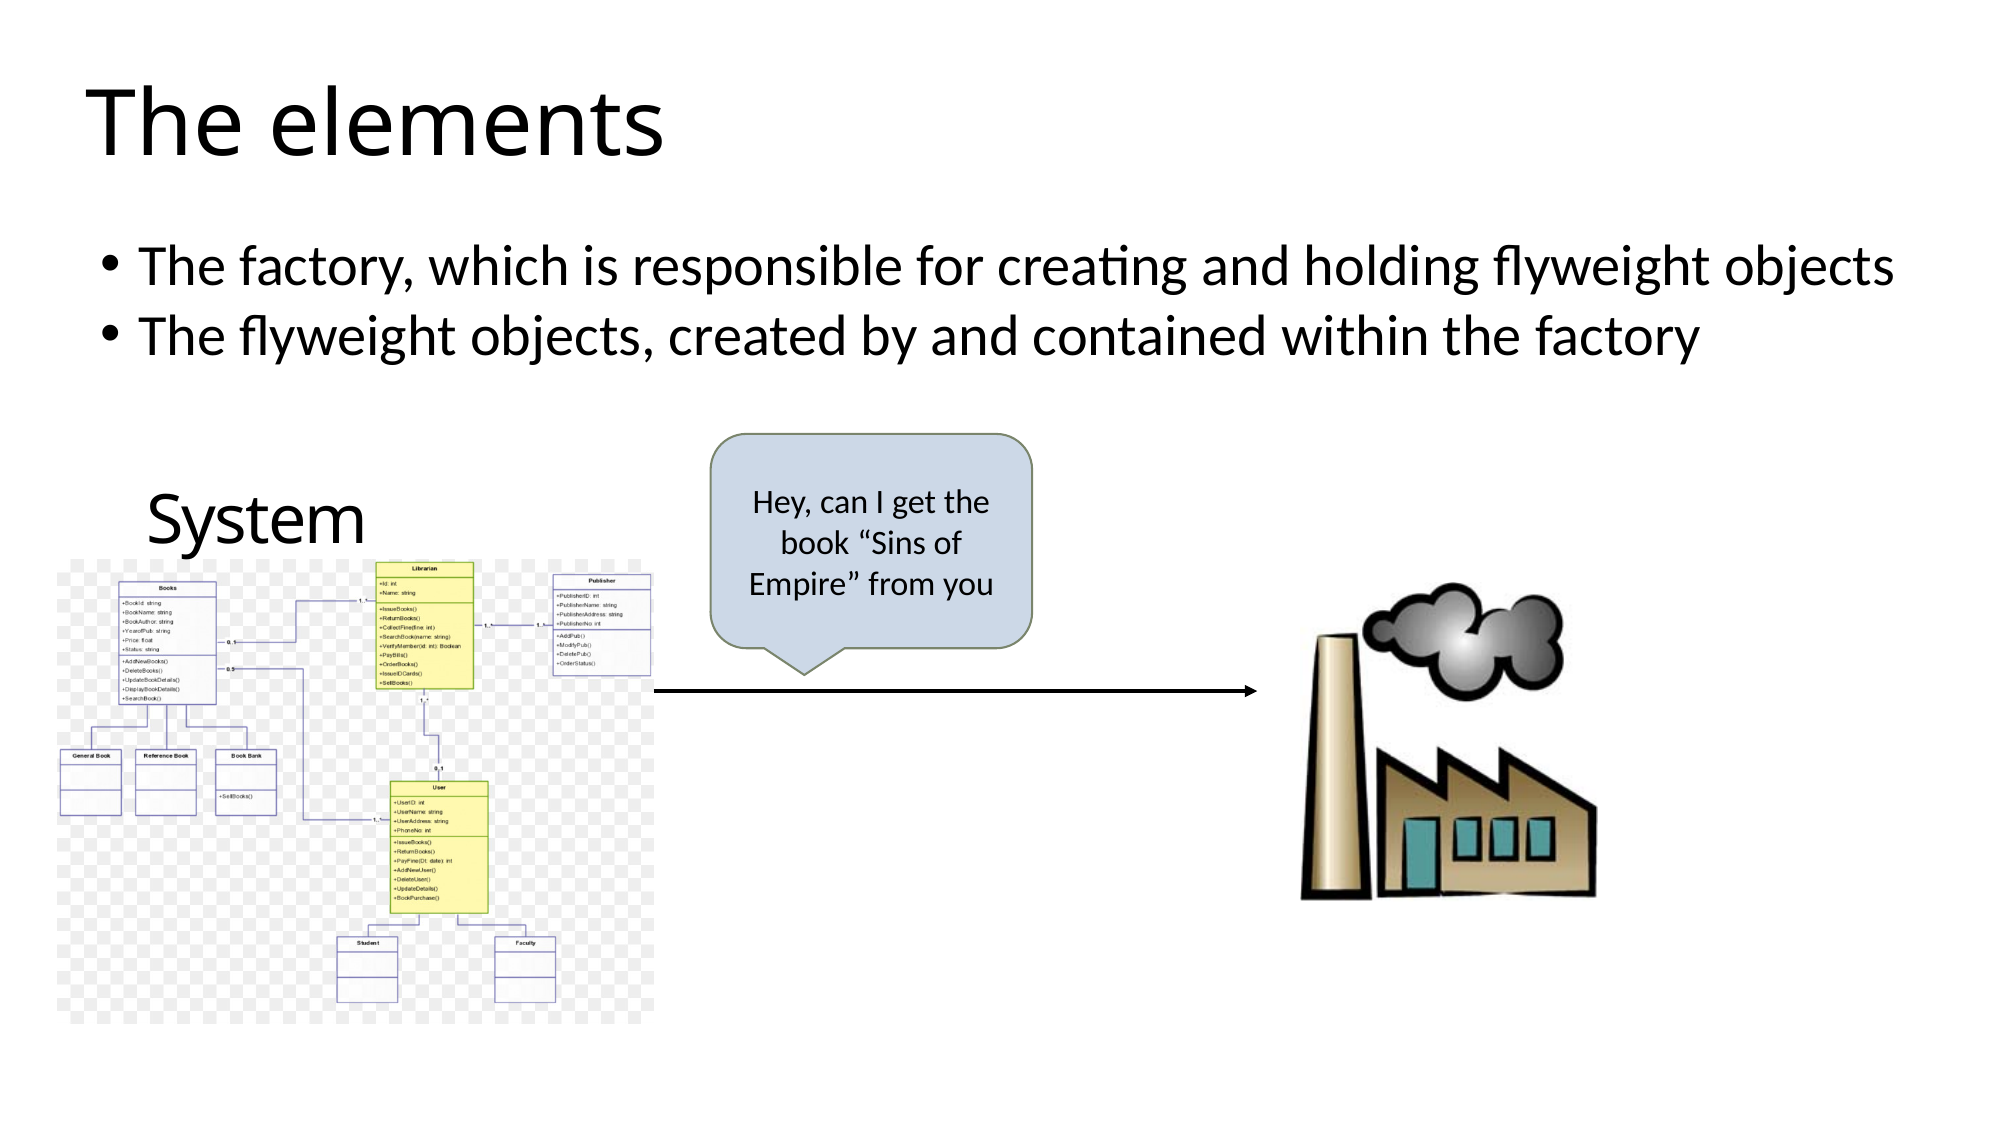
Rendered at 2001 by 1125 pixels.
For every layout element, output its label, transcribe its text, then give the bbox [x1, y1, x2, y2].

picture [1299, 582, 1598, 902]
picture [57, 559, 654, 1024]
list The factory, which is responsible for creating and holding flyweight objects The flyweight objects, created by and contained within the factory [85, 219, 2000, 1024]
text_box Hey, can I get the book “Sins of Empire” from you [709, 432, 1034, 677]
title The elements [85, 58, 2000, 199]
text_box System [146, 489, 368, 558]
